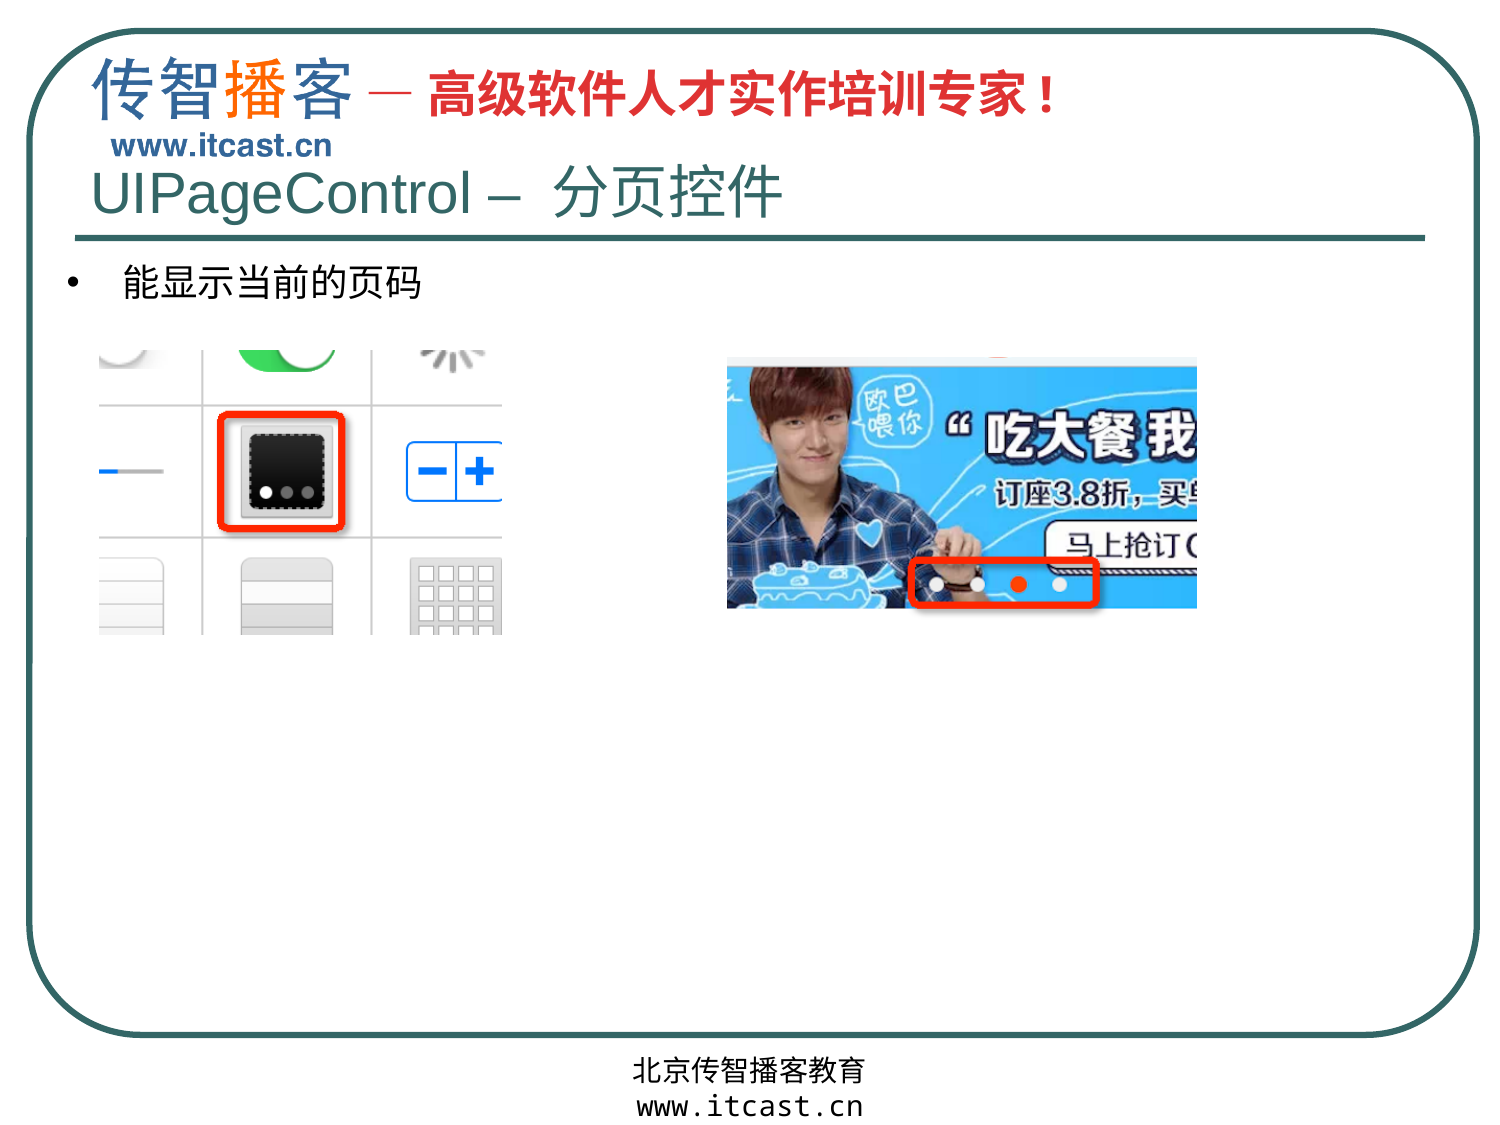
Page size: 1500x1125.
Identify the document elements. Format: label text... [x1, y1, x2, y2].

picture [99, 350, 502, 635]
title UIPageControl – 分页控件 [75, 45, 1425, 233]
picture [727, 356, 1197, 635]
list 能显示当前的页码 [51, 251, 1425, 322]
